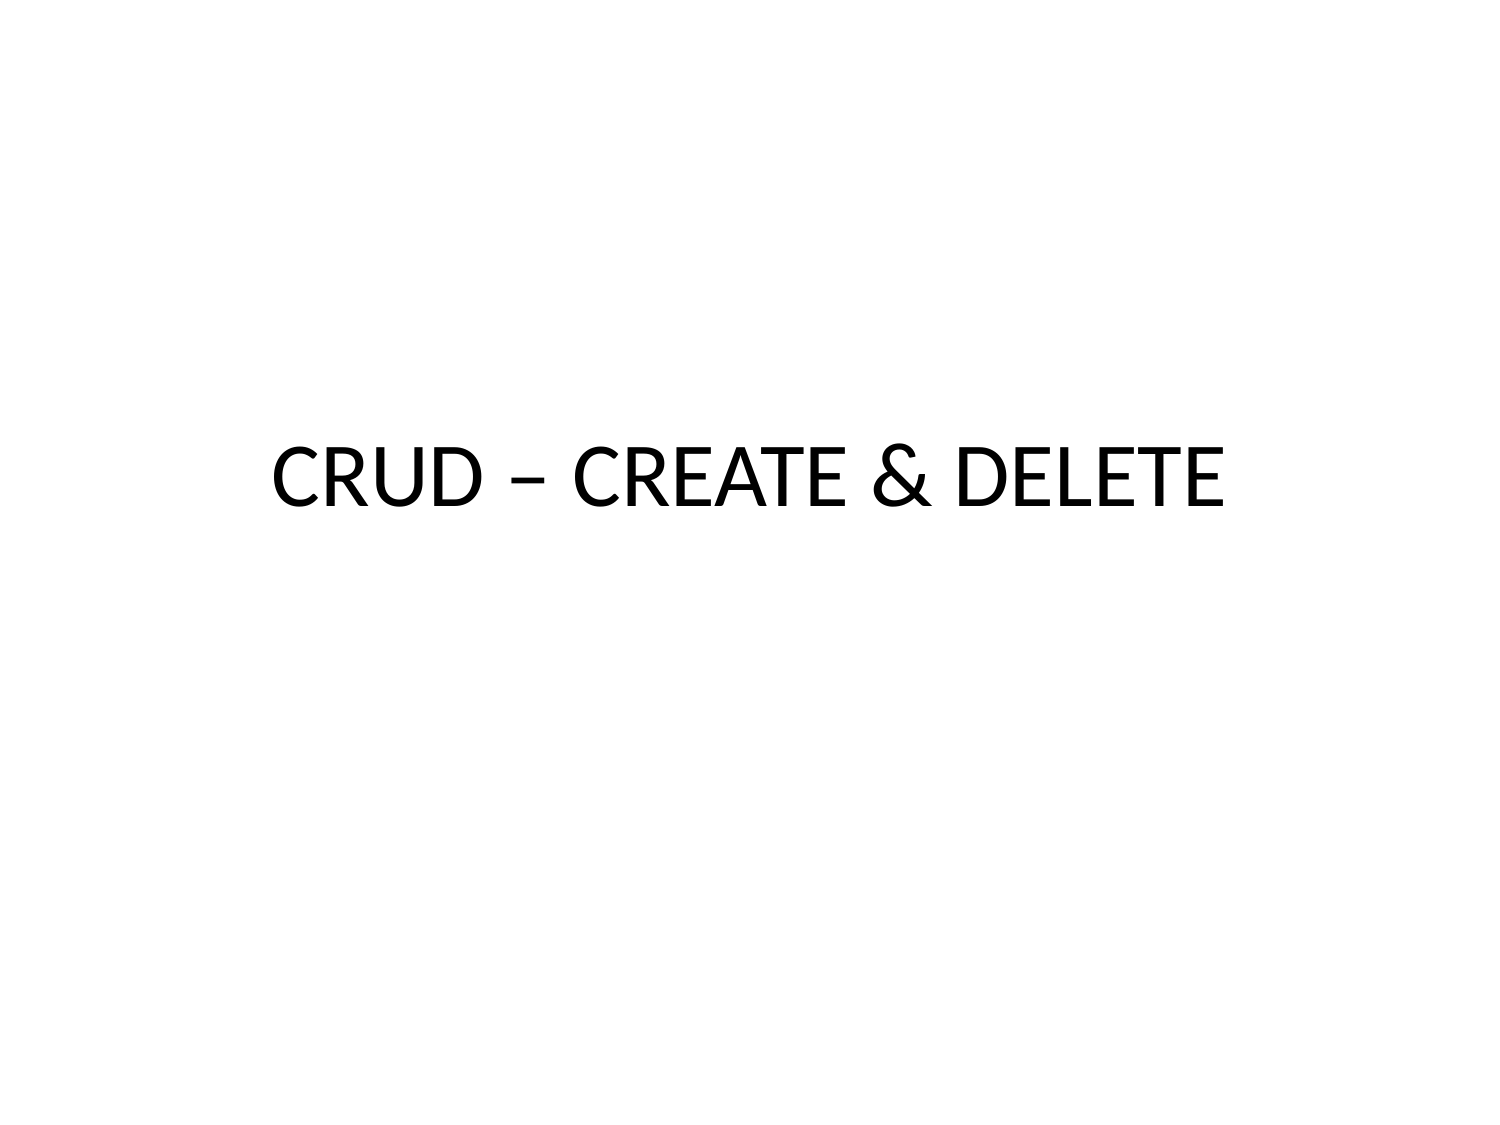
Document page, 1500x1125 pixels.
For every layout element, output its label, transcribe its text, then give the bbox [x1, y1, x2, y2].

title CRUD – CREATE & DELETE [112, 349, 1388, 591]
